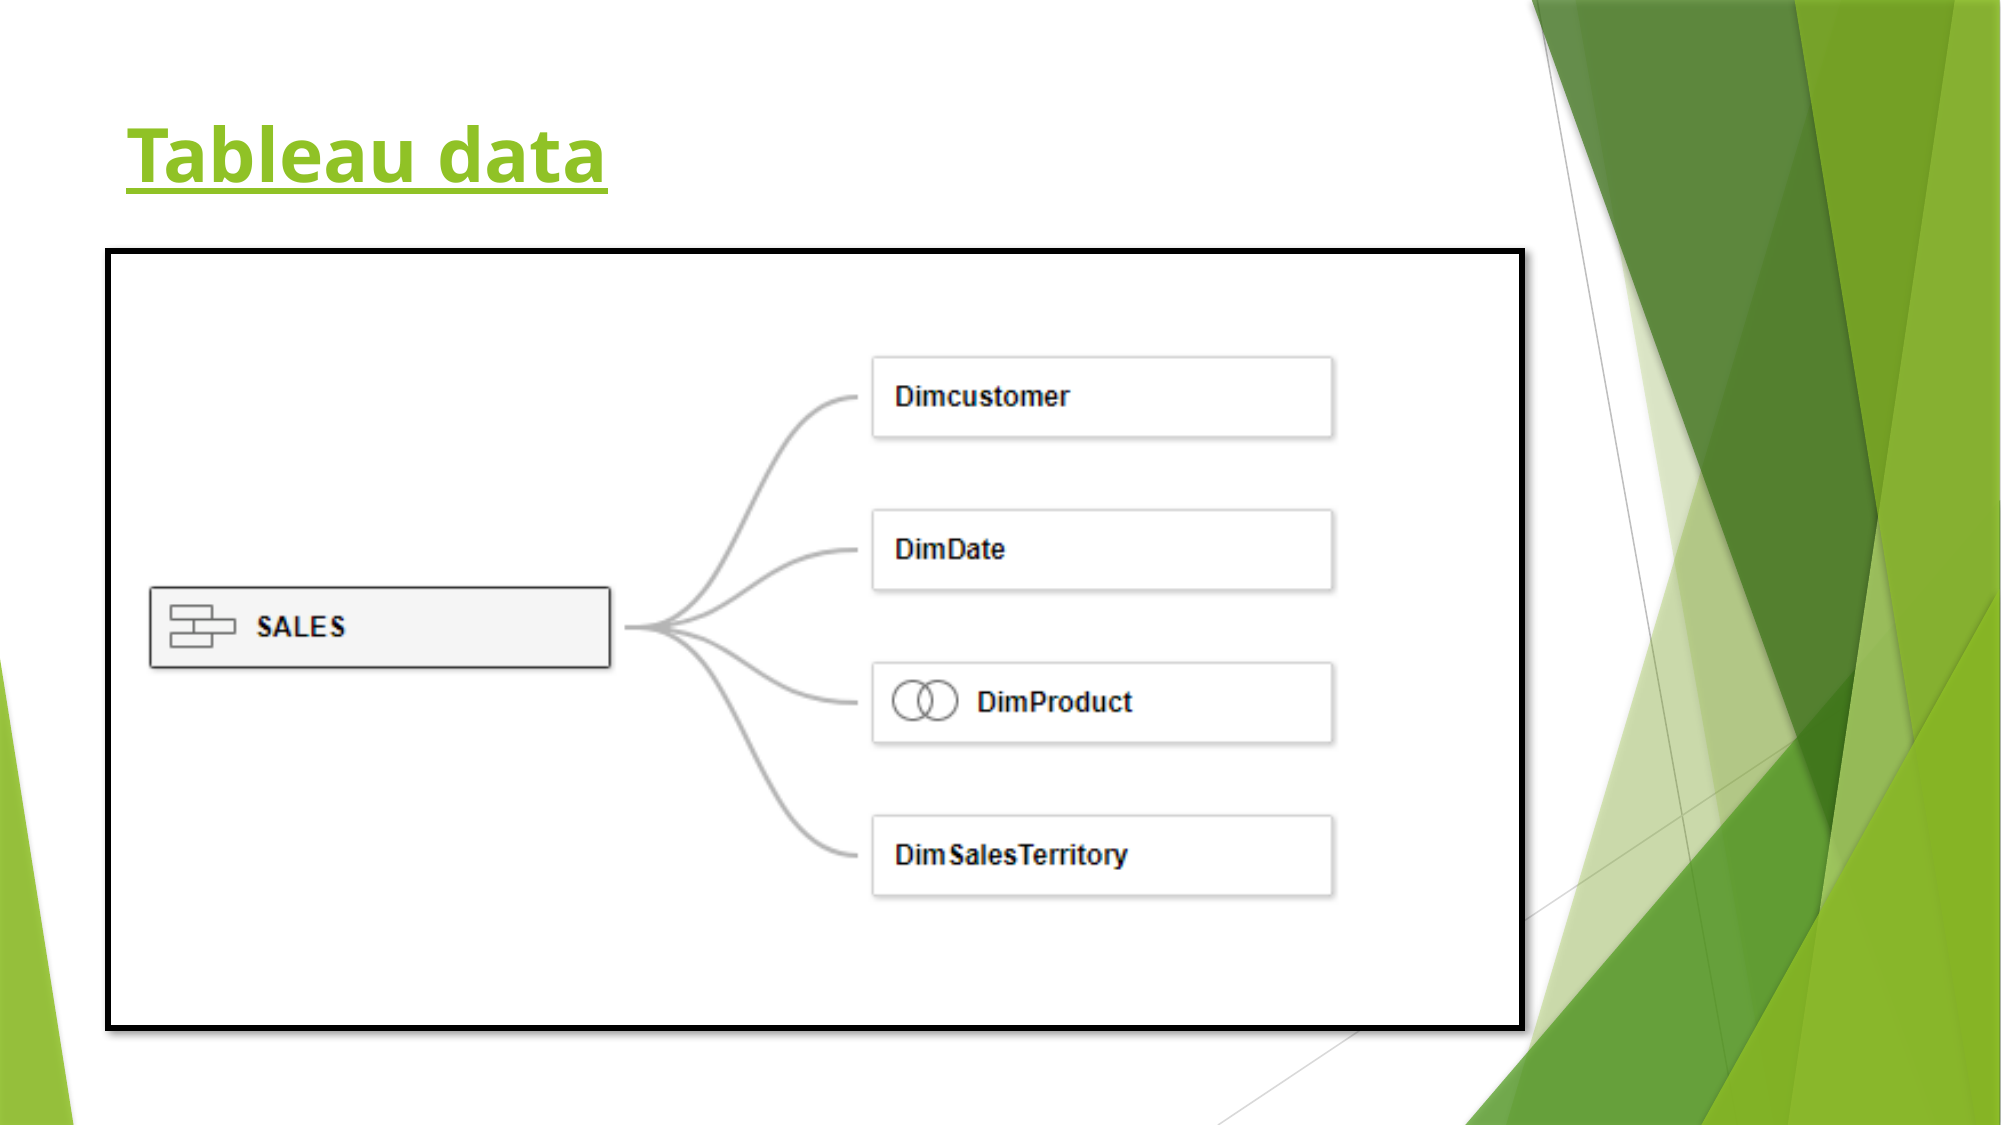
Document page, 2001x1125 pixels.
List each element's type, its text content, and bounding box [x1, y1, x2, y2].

picture [110, 253, 1520, 1026]
title Tableau data [111, 99, 1522, 213]
